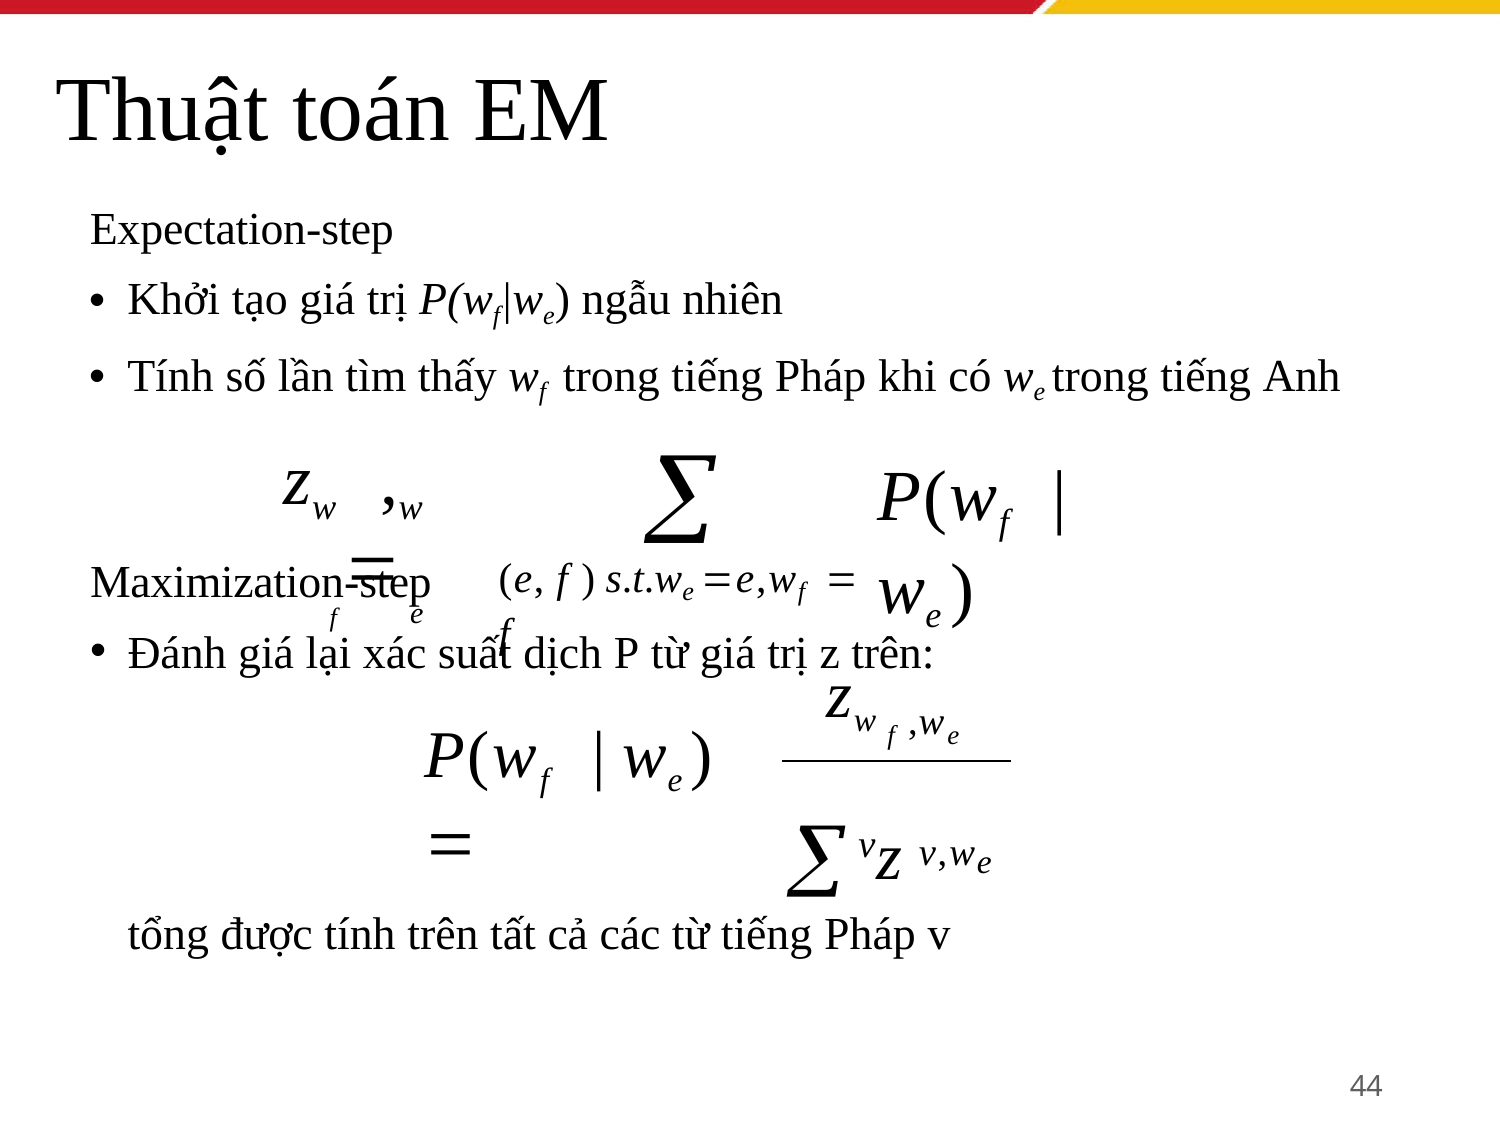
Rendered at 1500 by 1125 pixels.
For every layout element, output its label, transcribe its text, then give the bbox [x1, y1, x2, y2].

text_box Đánh giá lại xác suất dịch P từ giá trị z trên: [862, 620, 935, 678]
text_box ,w [906, 693, 949, 743]
text_box Đánh giá lại xác suất dịch P từ giá trị z trên: [87, 620, 819, 678]
picture [0, 0, 1500, 563]
slide_number 44 [1343, 1042, 1419, 1125]
text_box P(wf | we )  [418, 708, 770, 879]
text_box tổng được tính trên tất cả các từ tiếng Pháp v [125, 901, 952, 959]
text_box (e, f ) s.t.we e,wf  f [492, 571, 862, 656]
text_box v,we [912, 805, 1005, 880]
text_box  z [779, 727, 922, 910]
text_box zw ,w  f e [257, 571, 488, 620]
text_box f e [885, 714, 960, 750]
text_box P(wf | we ) [869, 571, 1177, 636]
text_box Maximization-step [87, 571, 438, 607]
text_box zw [819, 649, 890, 739]
